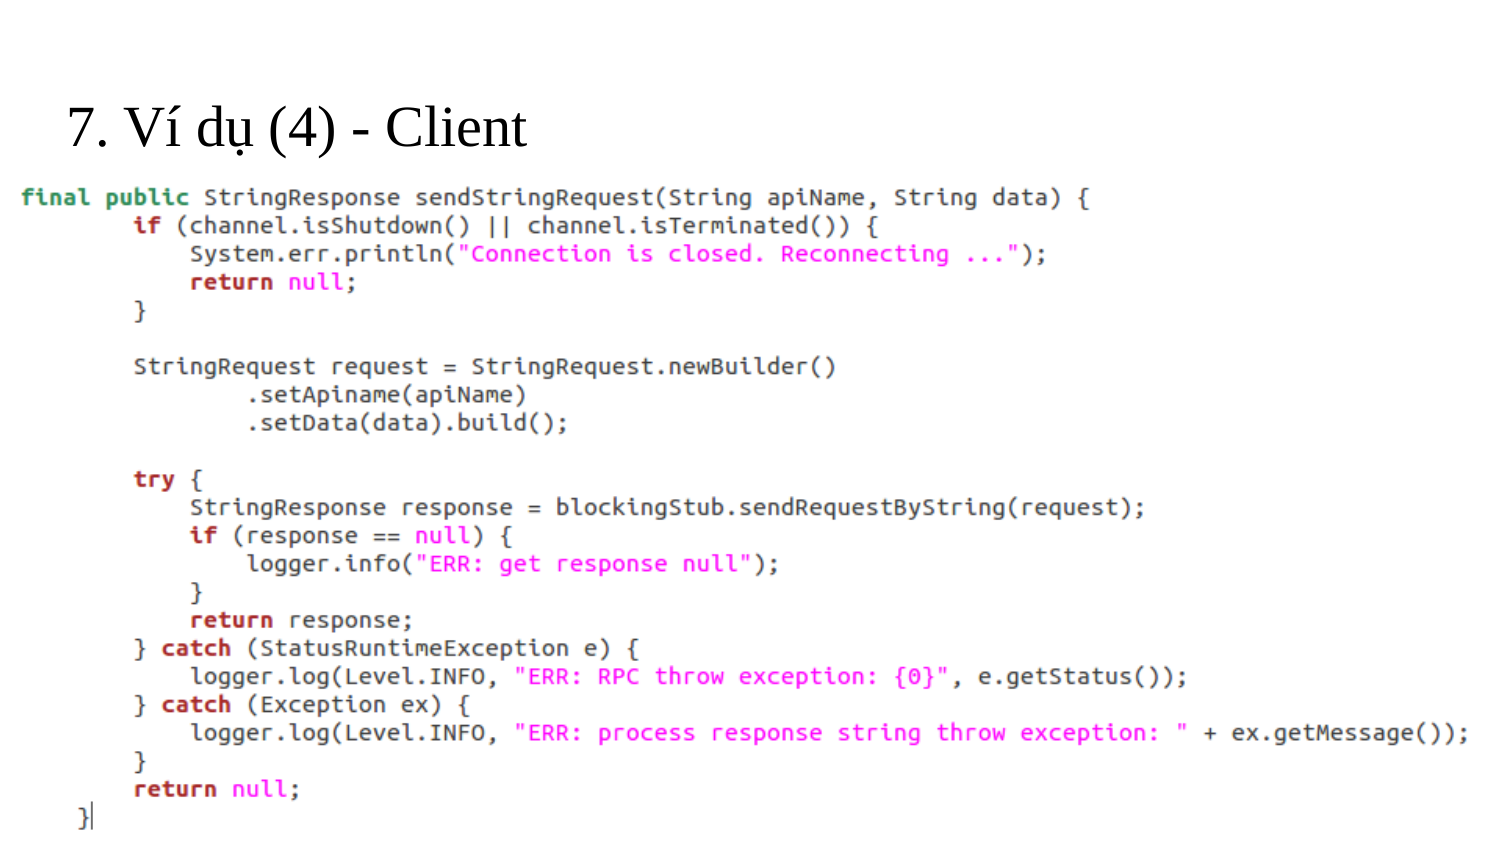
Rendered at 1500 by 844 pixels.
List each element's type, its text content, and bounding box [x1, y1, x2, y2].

title 7. Ví dụ (4) - Client [51, 72, 1449, 167]
picture [21, 182, 1479, 844]
